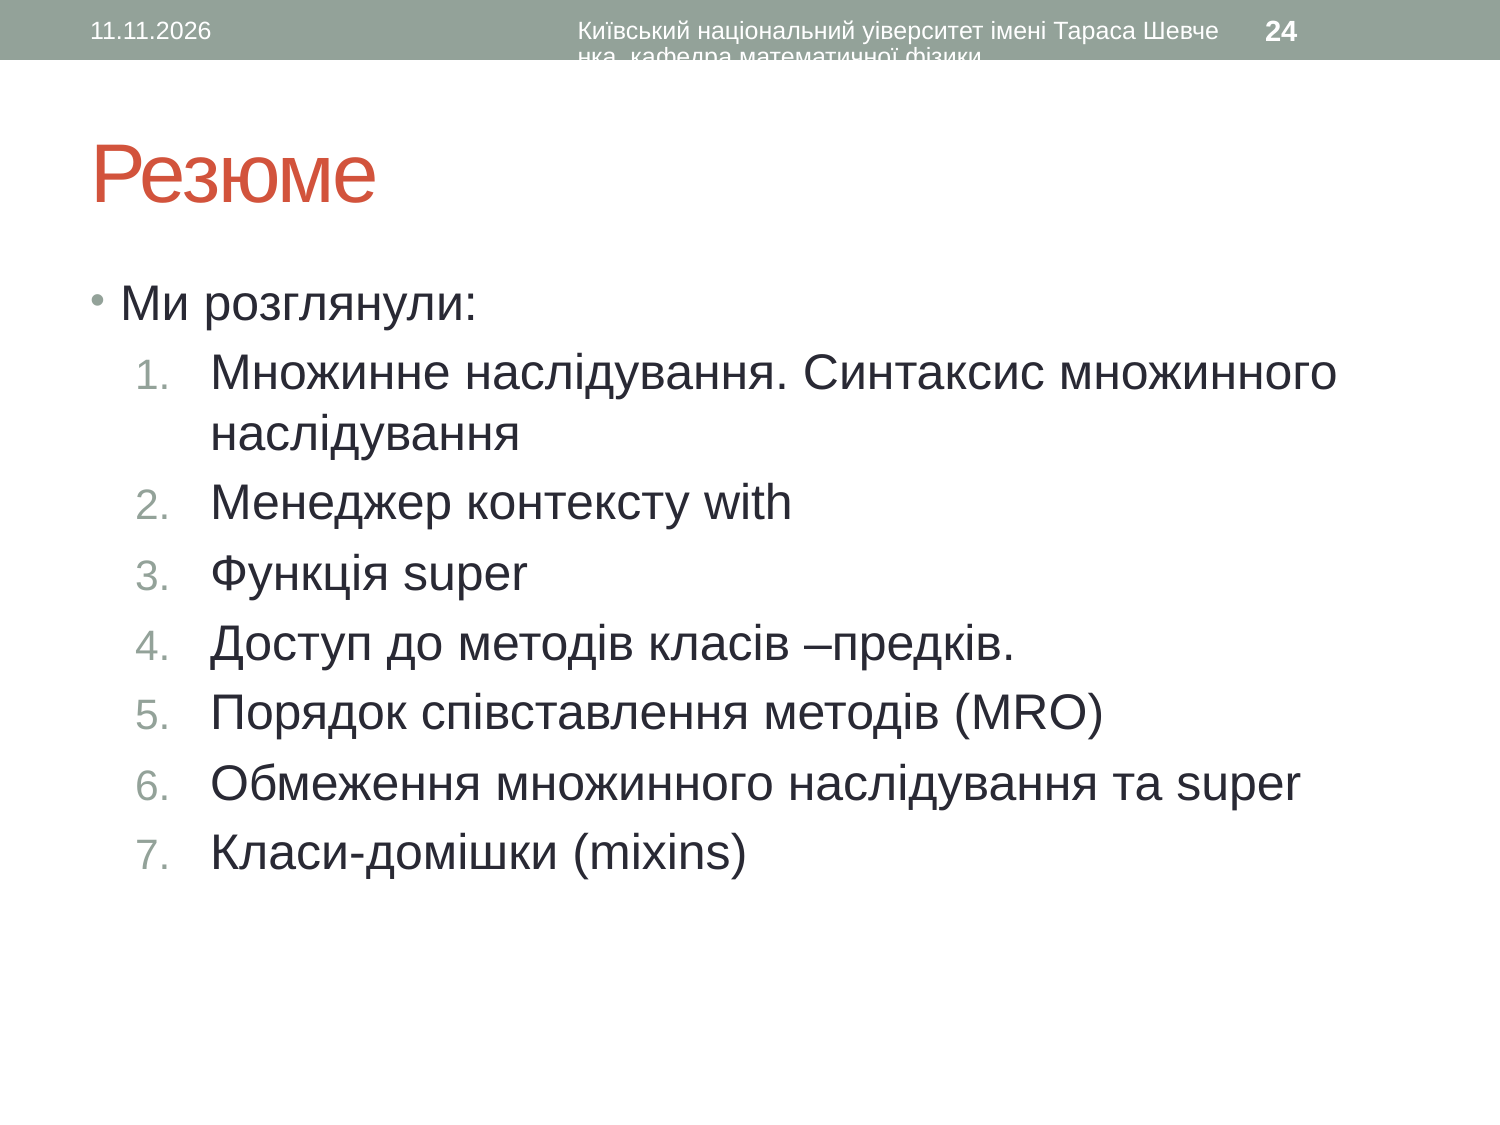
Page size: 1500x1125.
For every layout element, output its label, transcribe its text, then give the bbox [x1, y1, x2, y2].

footer Київський національний уіверситет імені Тараса Шевченка, кафедра математичної фізики [562, 3, 1238, 57]
slide_number 24 [1250, 3, 1425, 57]
title Резюме [75, 87, 1425, 250]
list Ми розглянули: Множинне наслідування. Синтаксис множинного наслідування Менеджер контексту with Функція super Доступ до методів класів –предків. Порядок співставлення методів (MRO) Обмеження множинного наслідування та super Класи-домішки (mixins) [75, 262, 1425, 1063]
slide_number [75, 3, 550, 57]
